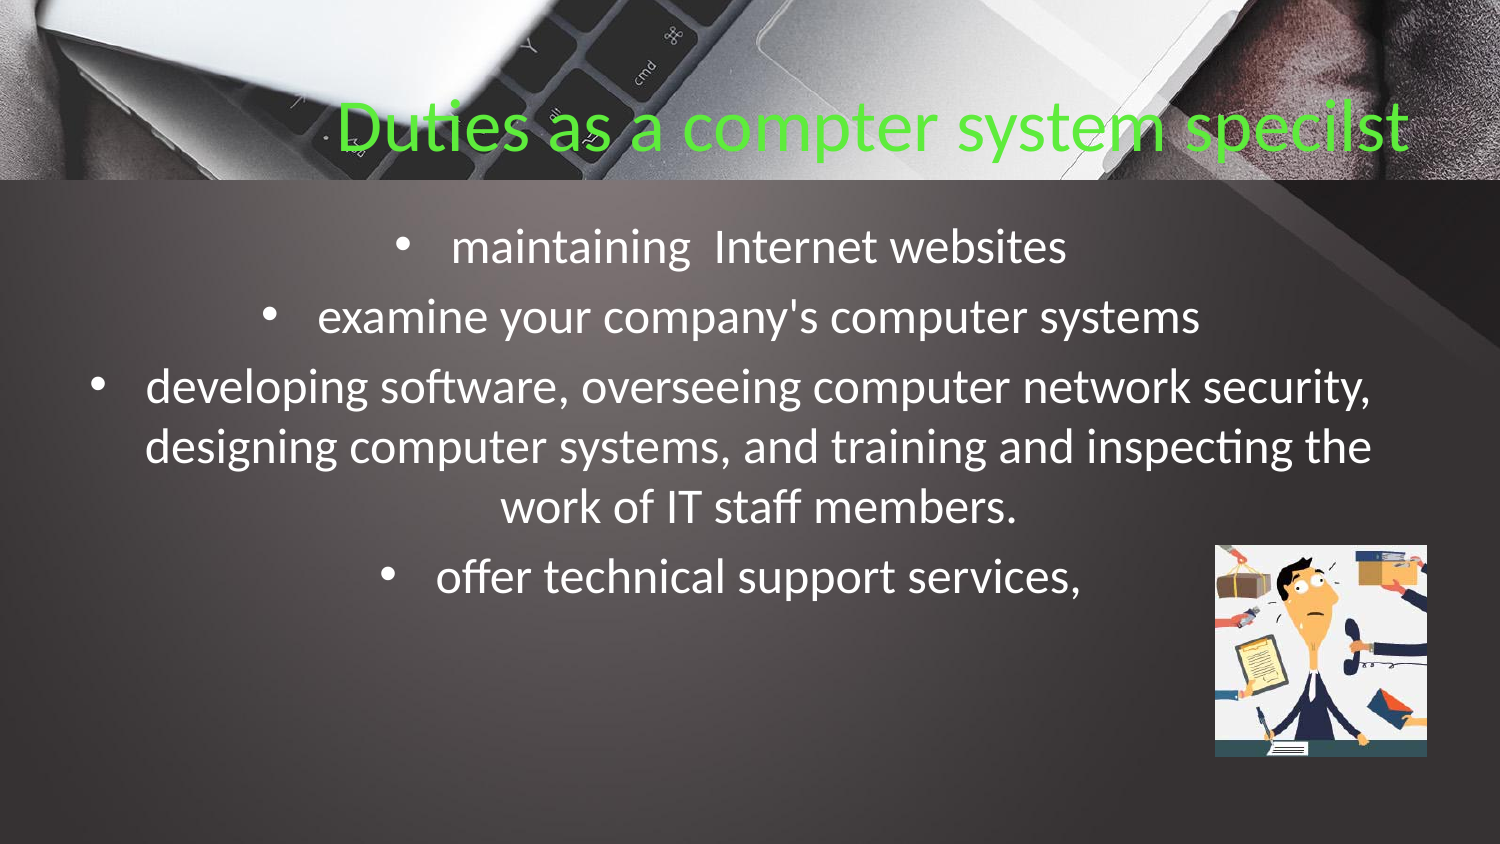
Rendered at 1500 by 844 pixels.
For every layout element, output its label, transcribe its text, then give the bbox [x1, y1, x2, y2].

picture [0, 0, 1500, 844]
title Duties as a compter system specilst [73, 46, 1427, 197]
list maintaining Internet websites examine your company's computer systems developing software, overseeing computer network security, designing computer systems, and training and inspecting the work of IT staff members. offer technical support services, [31, 205, 1430, 720]
